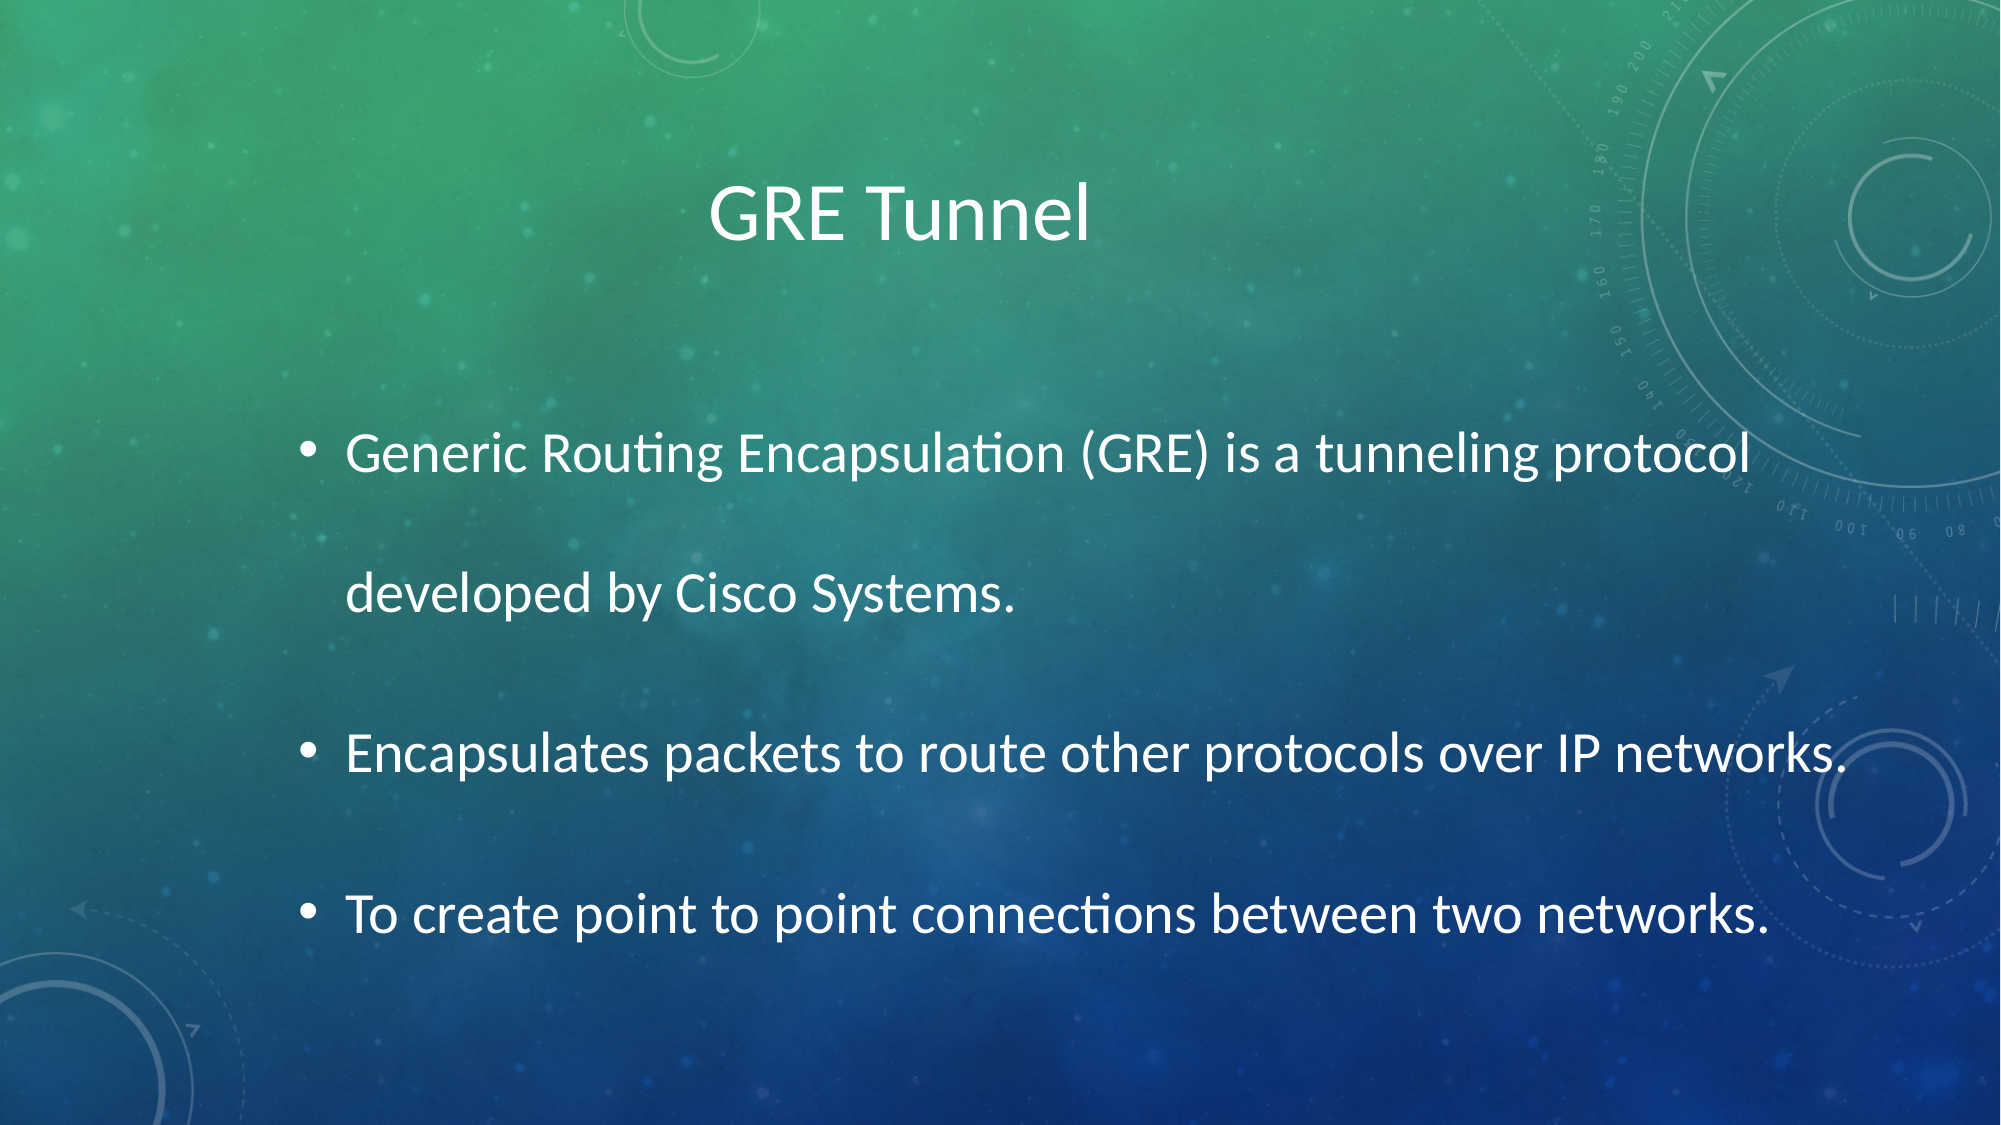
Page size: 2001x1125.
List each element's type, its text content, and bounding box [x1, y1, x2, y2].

picture [0, 0, 2001, 1125]
text_box GRE Tunnel [693, 149, 1360, 265]
list Generic Routing Encapsulation (GRE) is a tunneling protocol developed by Cisco Systems. Encapsulates packets to route other protocols over IP networks. To create point to point connections between two networks. [283, 325, 1885, 964]
